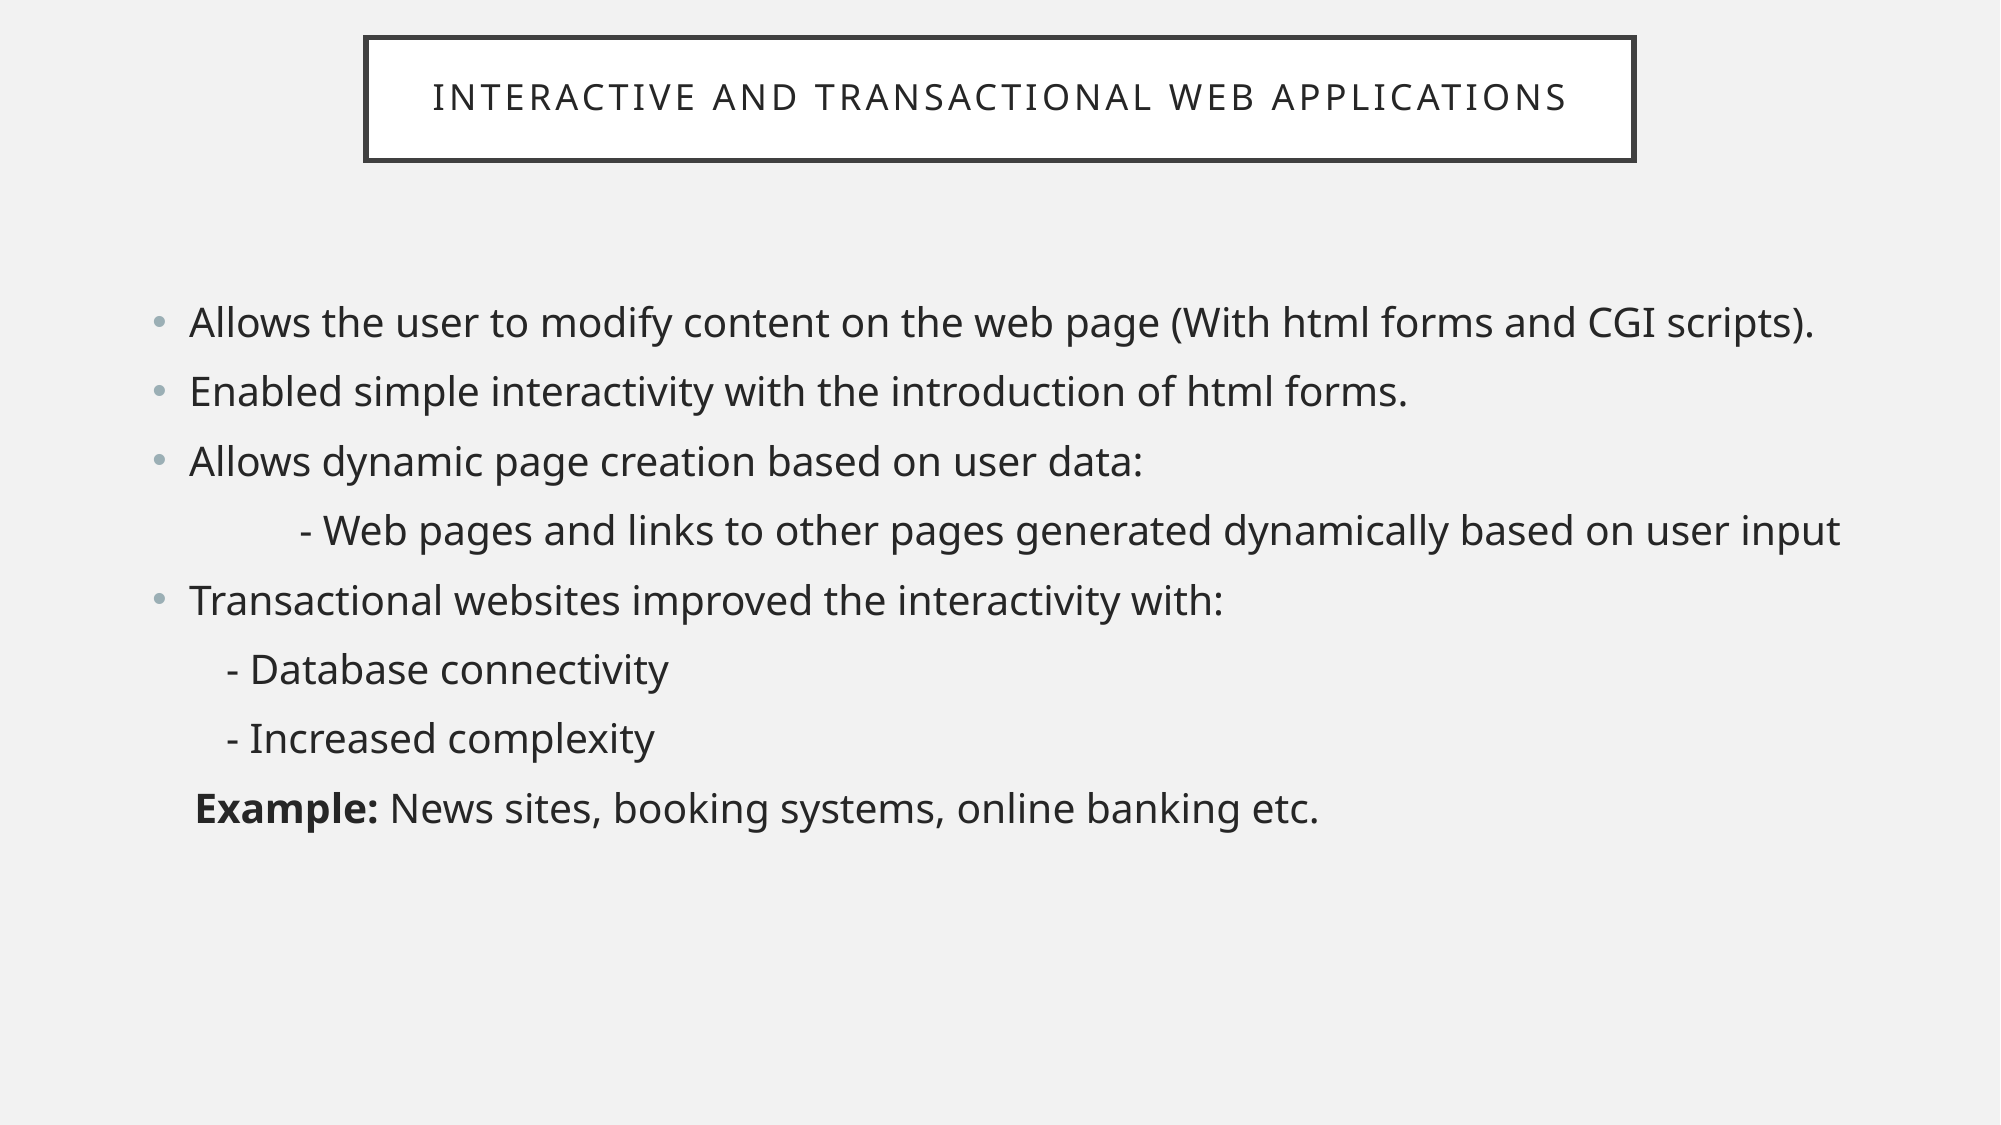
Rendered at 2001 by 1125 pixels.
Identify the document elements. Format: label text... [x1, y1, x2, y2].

list Allows the user to modify content on the web page (With html forms and CGI scripts). Enabled simple interactivity with the introduction of html forms. Allows dynamic page creation based on user data: - Web pages and links to other pages generated dynamically based on user input Transactional websites improved the interactivity with: - Database connectivity - Increased complexity Example: News sites, booking systems, online banking etc. [137, 219, 1863, 934]
title Interactive and transactional web applications [363, 35, 1637, 163]
